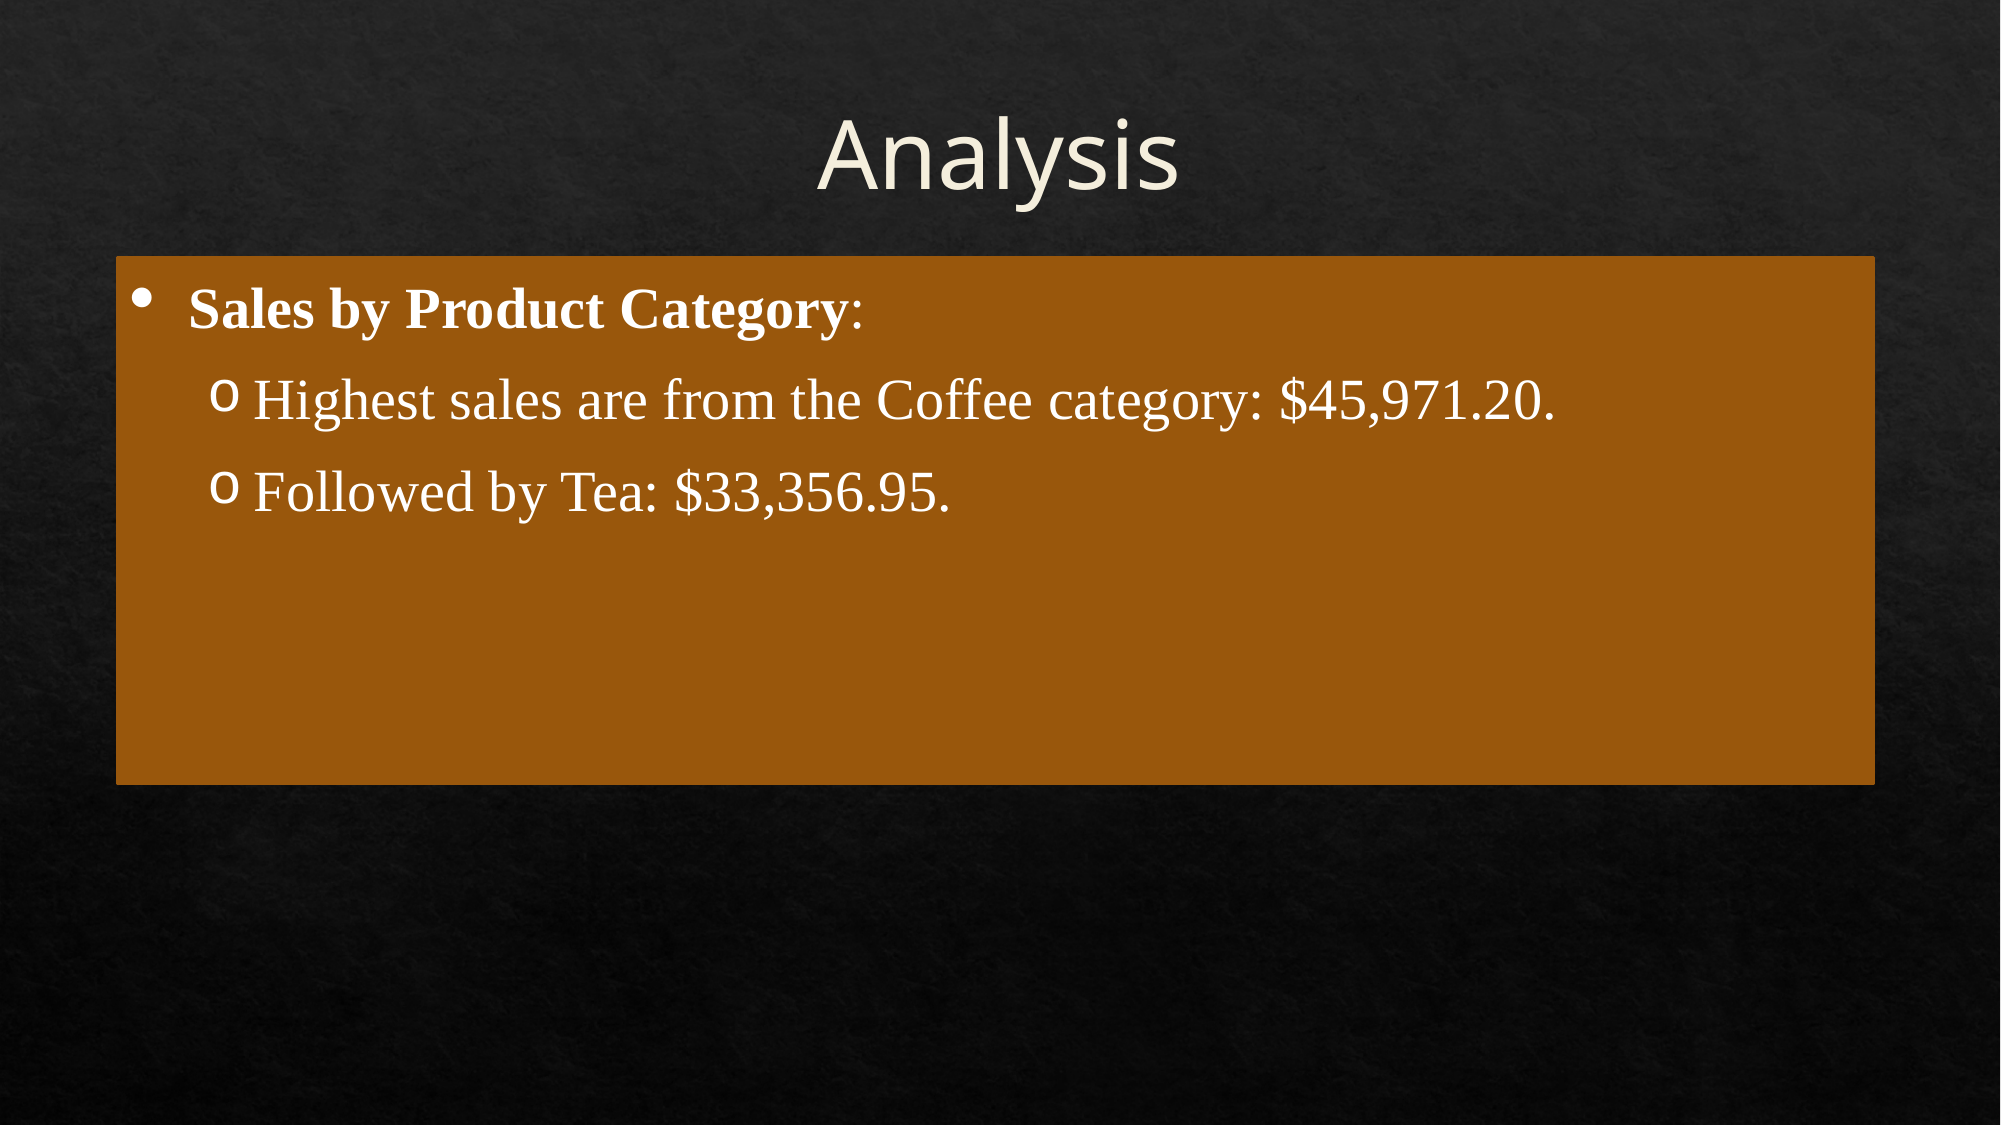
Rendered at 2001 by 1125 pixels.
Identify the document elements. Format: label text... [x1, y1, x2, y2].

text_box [117, 257, 1874, 785]
text_box Analysis [149, 99, 1849, 253]
